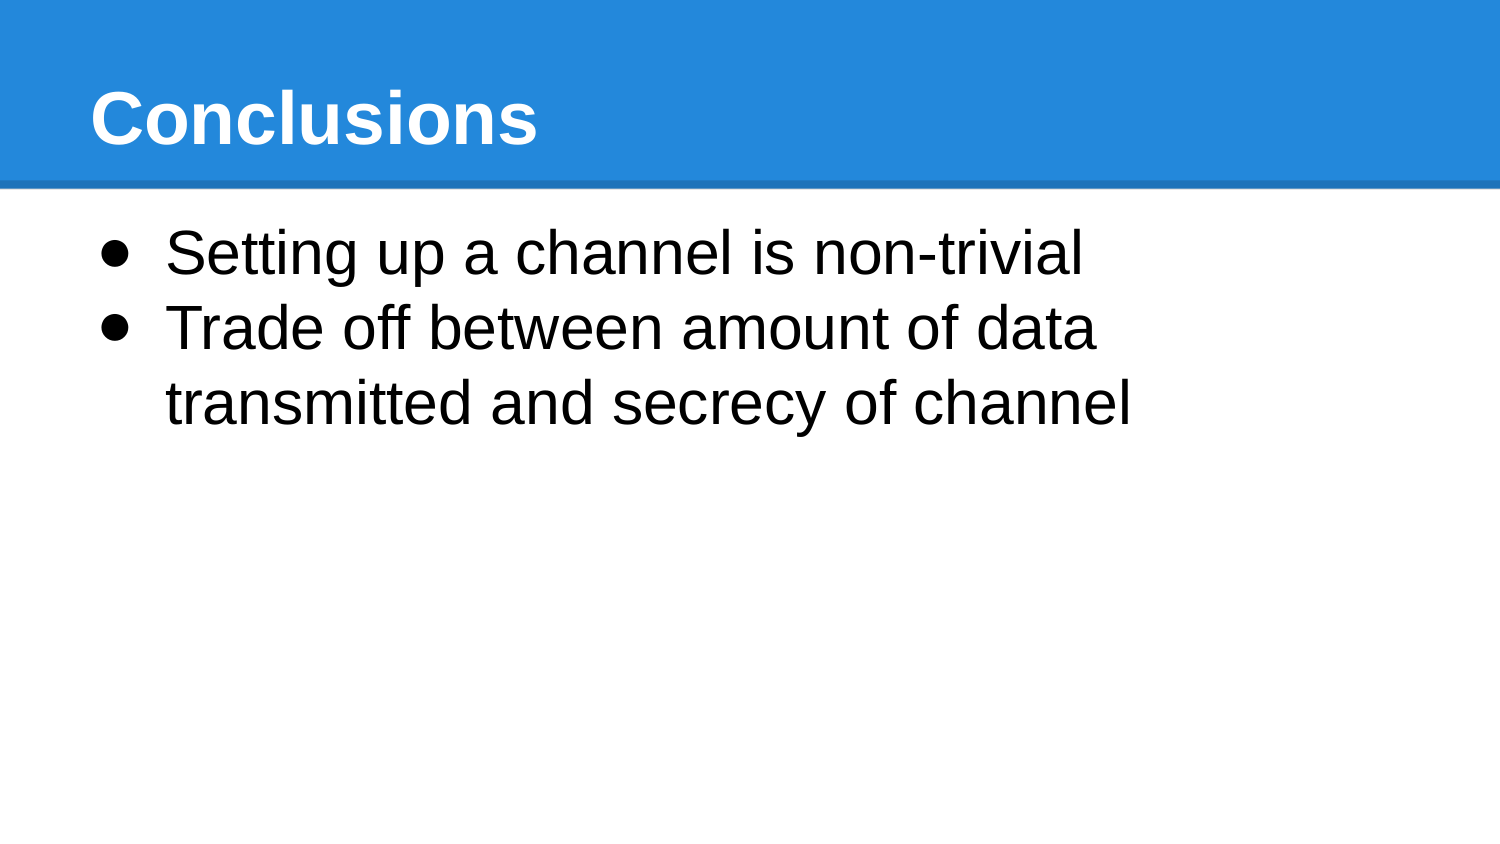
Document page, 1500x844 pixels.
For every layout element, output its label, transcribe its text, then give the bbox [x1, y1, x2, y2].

list Setting up a channel is non-trivial Trade off between amount of data transmitted and secrecy of channel [75, 196, 1425, 808]
title Conclusions [75, 33, 1425, 175]
